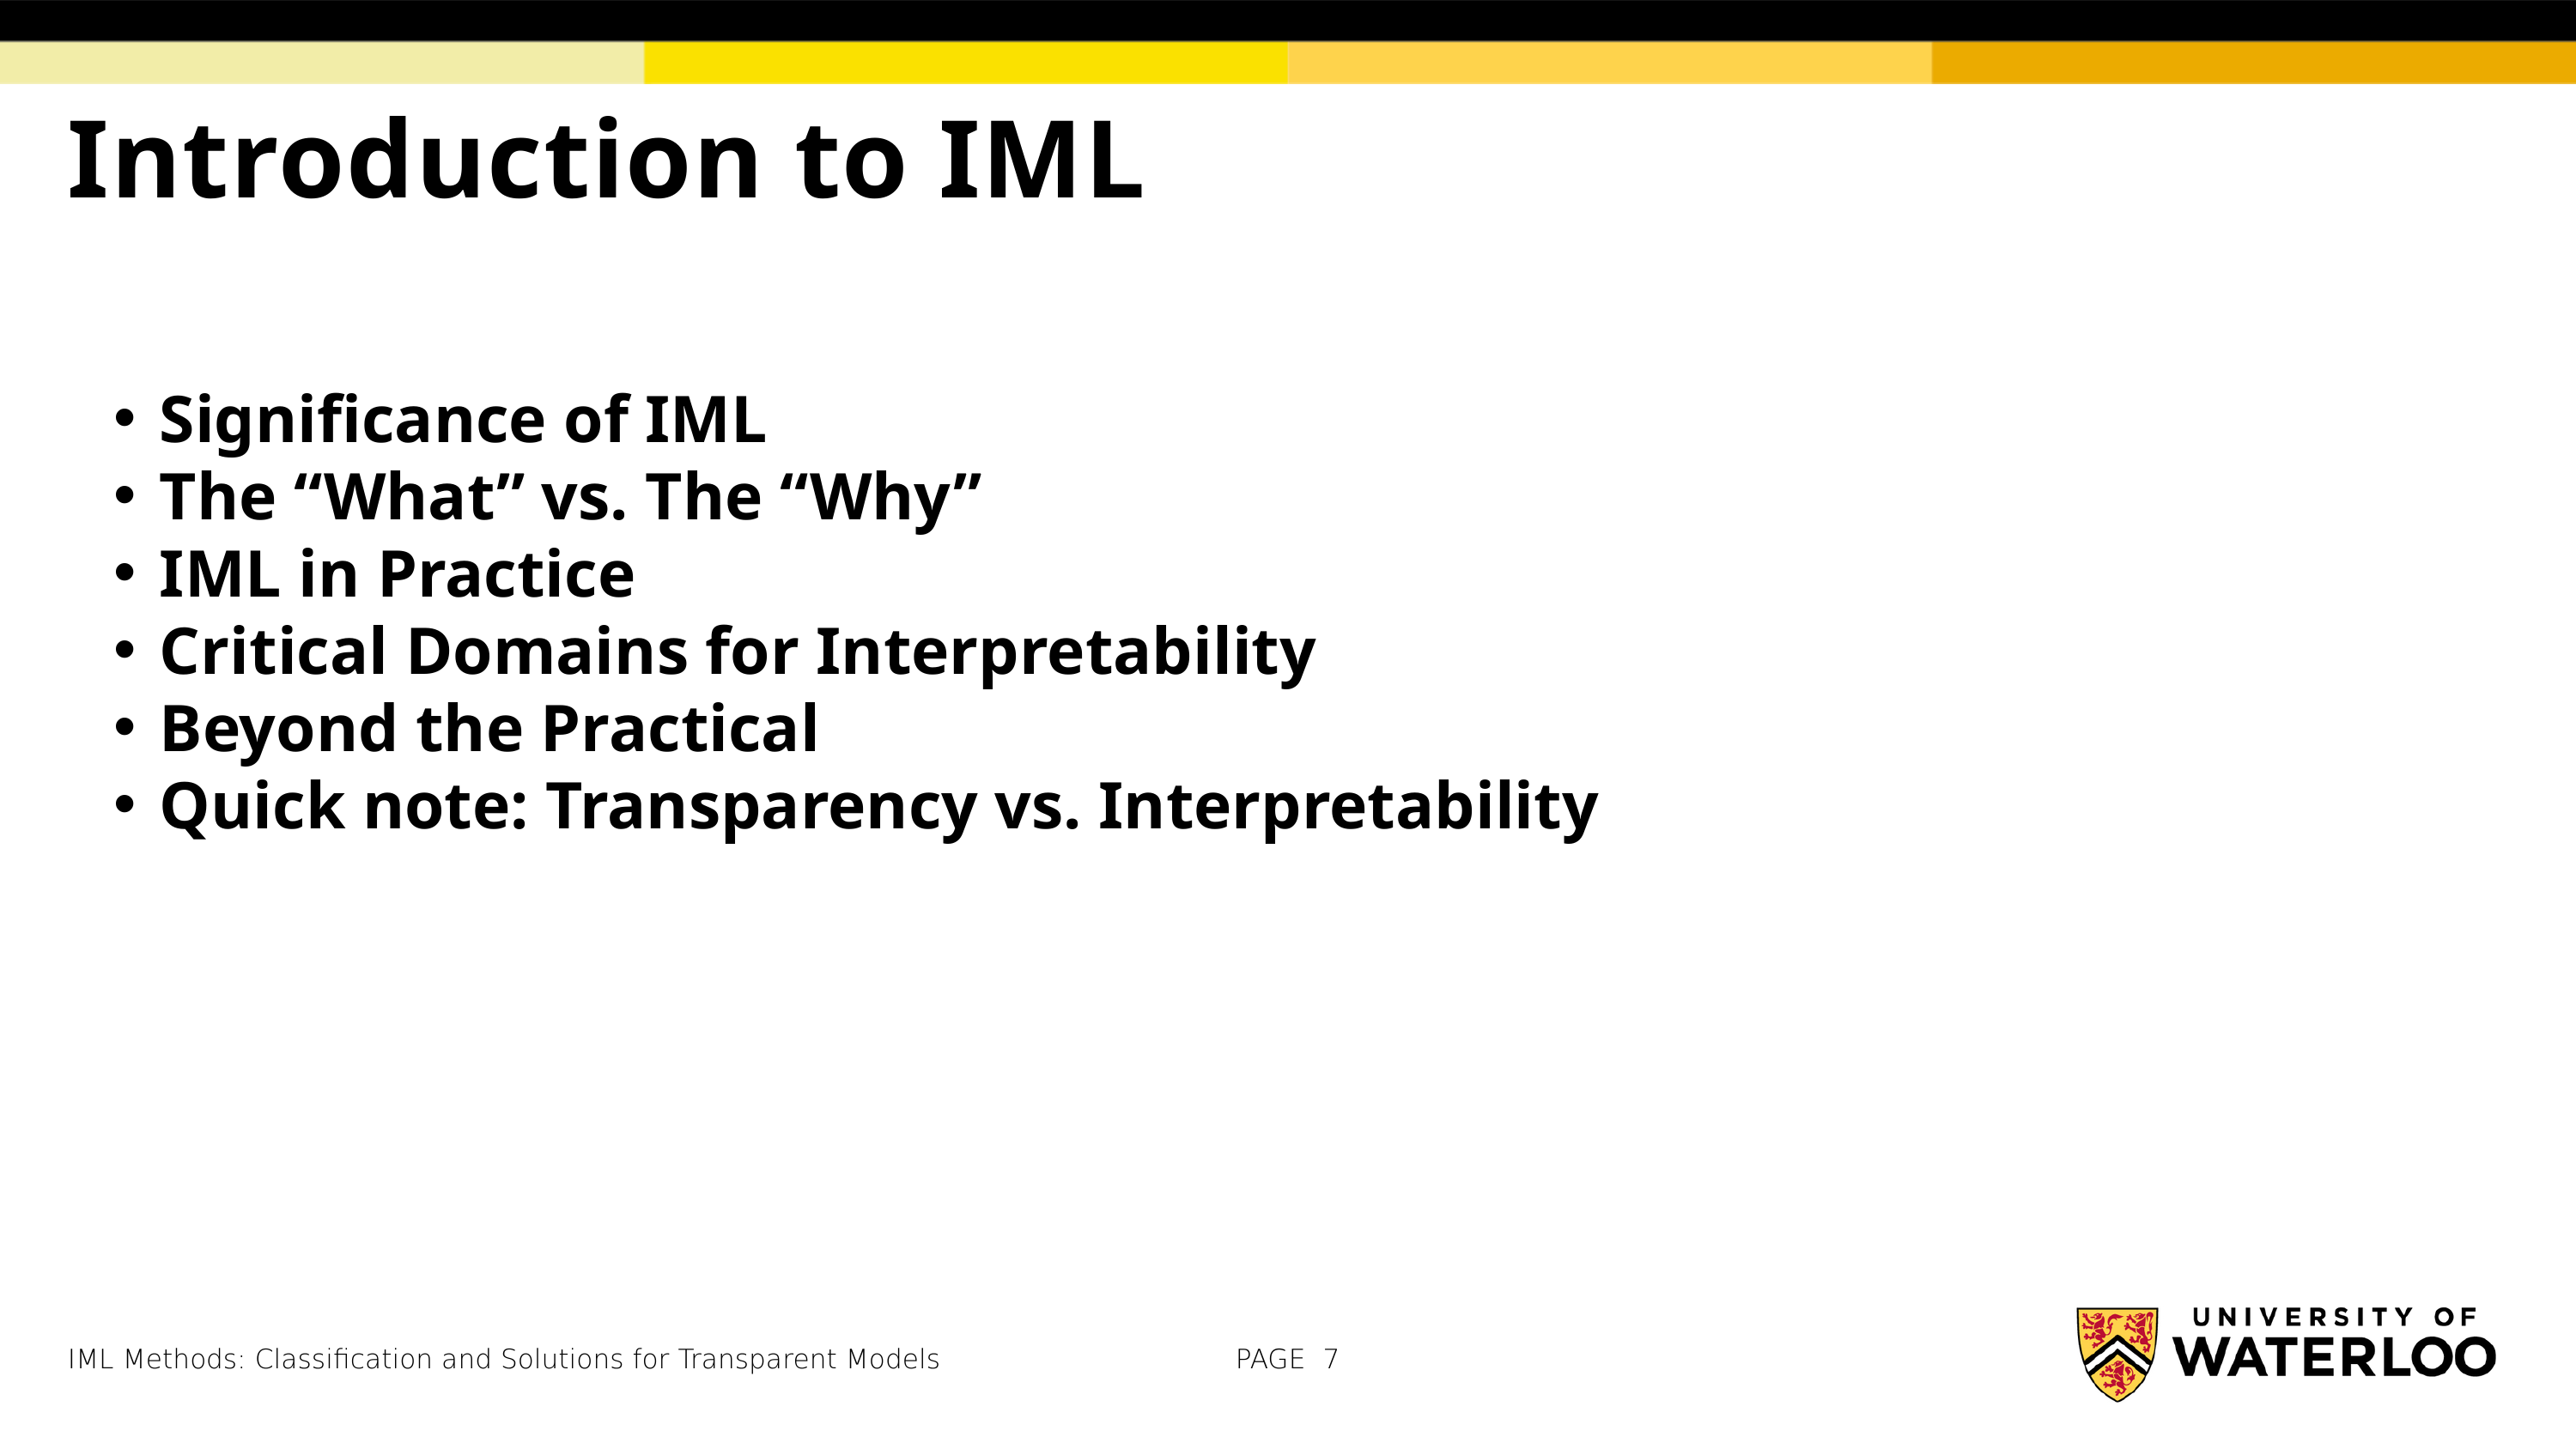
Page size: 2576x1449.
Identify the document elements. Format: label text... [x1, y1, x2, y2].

text_box Introduction to IML [67, 110, 2487, 220]
text_box Significance of IML The “What” vs. The “Why” IML in Practice Critical Domains for Interpretability Beyond the Practical Quick note: Transparency vs. Interpretability [67, 378, 2487, 919]
text_box IML Methods: Classification and Solutions for Transparent Models [67, 1342, 1146, 1374]
text_box [1995, 1240, 2576, 1449]
text_box [0, 0, 2576, 84]
text_box PAGE 7 [1193, 1342, 1382, 1374]
